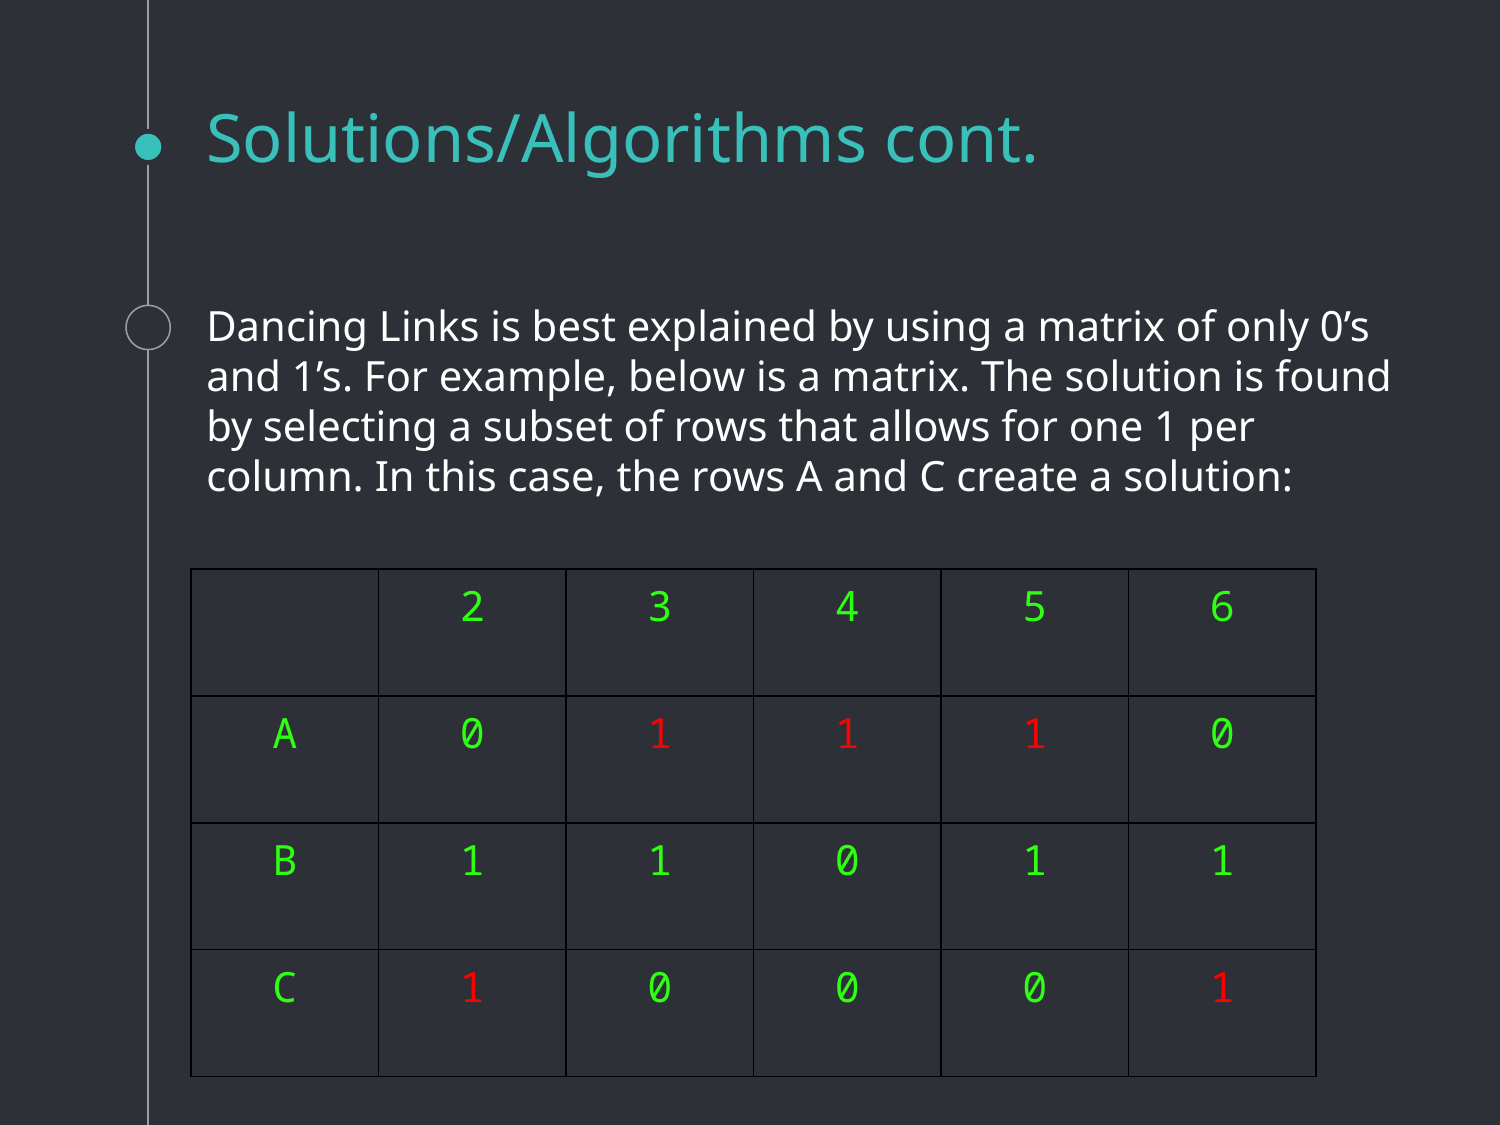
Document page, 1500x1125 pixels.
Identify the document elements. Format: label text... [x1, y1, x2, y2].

table_cell B [192, 824, 378, 949]
table_cell 1 [1129, 950, 1315, 1076]
table_header 5 [942, 570, 1128, 695]
table_cell C [192, 950, 378, 1076]
title Solutions/Algorithms cont. [191, 115, 1317, 191]
text_box Dancing Links is best explained by using a matrix of only 0’s and 1’s. For example, below is a matrix. The solution is found by selecting a subset of rows that allows for one 1 per column. In this case, the rows A and C create a solution: [191, 284, 1425, 653]
table_cell 0 [567, 950, 753, 1076]
table_cell 1 [567, 824, 753, 949]
table_header 4 [754, 570, 940, 695]
table_cell 1 [754, 697, 940, 822]
table_cell 0 [379, 697, 565, 822]
table_cell 1 [567, 697, 753, 822]
table_cell 1 [379, 824, 565, 949]
table_cell 1 [942, 697, 1128, 822]
table_header 6 [1129, 570, 1315, 695]
table_header 3 [567, 570, 753, 695]
table_cell 1 [379, 950, 565, 1076]
table_header [192, 570, 378, 695]
table_cell 1 [942, 824, 1128, 949]
table_cell 1 [1129, 824, 1315, 949]
table_header 2 [379, 570, 565, 695]
table_cell 0 [754, 824, 940, 949]
table_cell A [192, 697, 378, 822]
table_cell 0 [754, 950, 940, 1076]
table_cell 0 [1129, 697, 1315, 822]
table_cell 0 [942, 950, 1128, 1076]
